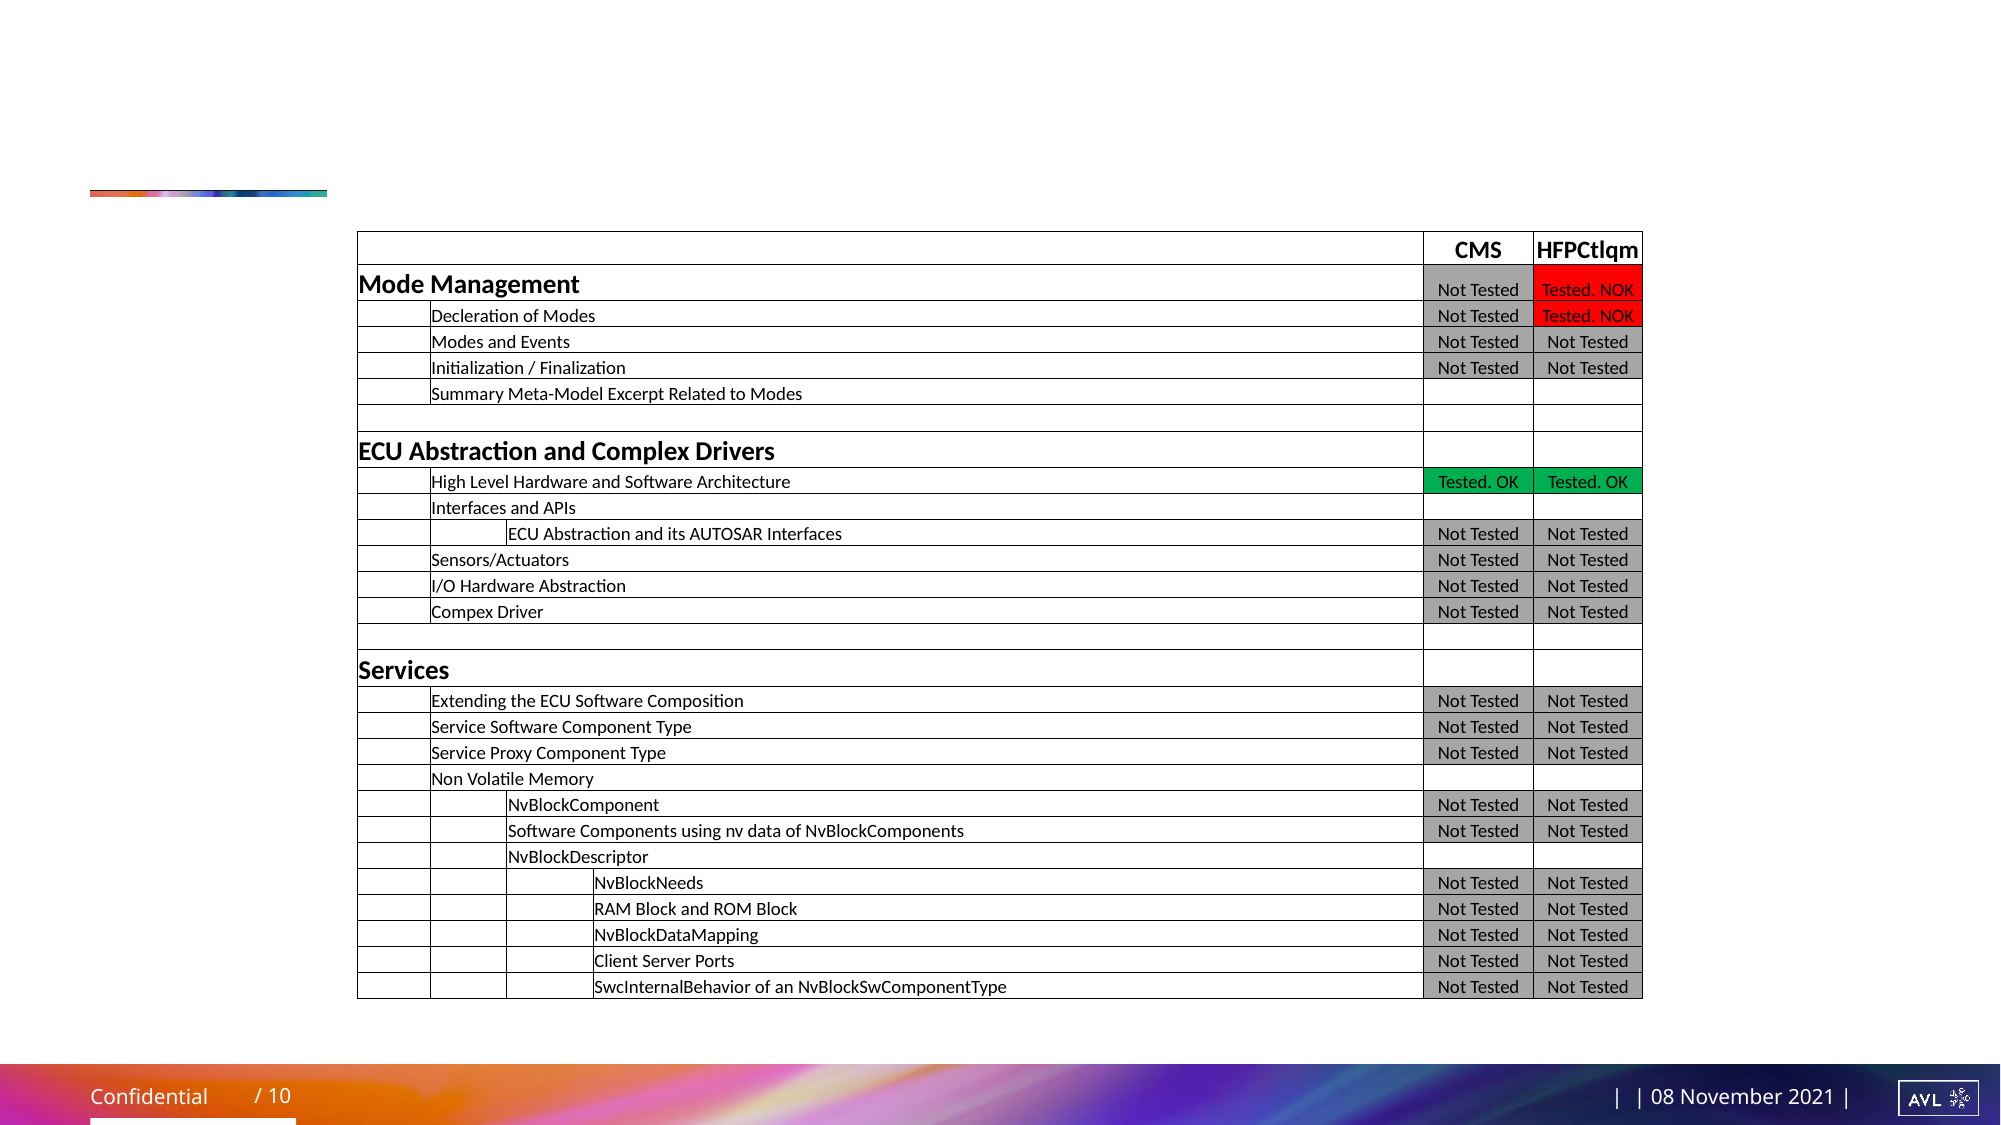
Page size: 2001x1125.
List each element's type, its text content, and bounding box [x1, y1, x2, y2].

table_cell [358, 379, 430, 404]
table_cell [358, 687, 430, 712]
table_cell [431, 895, 506, 920]
table_cell Not Tested [1424, 739, 1533, 764]
table_cell Compex Driver [431, 598, 1423, 623]
table_cell Not Tested [1424, 817, 1533, 842]
table_cell [1424, 405, 1533, 431]
table_cell [358, 843, 430, 868]
table_cell Not Tested [1424, 265, 1533, 300]
table_cell Not Tested [1534, 327, 1642, 352]
table_cell Initialization / Finalization [431, 353, 1423, 378]
table_cell Not Tested [1534, 973, 1642, 998]
table_cell Tested. OK [1424, 468, 1533, 493]
table_cell Not Tested [1424, 791, 1533, 816]
table_cell ECU Abstraction and its AUTOSAR Interfaces [507, 520, 1423, 545]
table_cell [1534, 494, 1642, 519]
table_cell [358, 765, 430, 790]
table_cell Service Software Component Type [431, 713, 1423, 738]
table_cell NvBlockDescriptor [507, 843, 1423, 868]
table_cell Tested. OK [1534, 468, 1642, 493]
table_cell Not Tested [1534, 687, 1642, 712]
table_cell [1534, 379, 1642, 404]
table_cell NvBlockComponent [507, 791, 1423, 816]
table_cell Not Tested [1534, 869, 1642, 894]
table_cell [1424, 843, 1533, 868]
table_cell Non Volatile Memory [431, 765, 1423, 790]
table_cell [358, 713, 430, 738]
table_cell Not Tested [1534, 353, 1642, 378]
table_cell [431, 869, 506, 894]
table_cell [1424, 432, 1533, 467]
table_cell [1534, 843, 1642, 868]
picture [0, 1064, 2001, 1125]
table_cell Not Tested [1534, 895, 1642, 920]
table_cell Not Tested [1424, 546, 1533, 571]
table_cell Not Tested [1424, 895, 1533, 920]
table_cell [358, 405, 1423, 431]
table_cell [1534, 405, 1642, 431]
table_cell [358, 947, 430, 972]
table_cell [431, 843, 506, 868]
table_cell Not Tested [1424, 572, 1533, 597]
table_cell [358, 494, 430, 519]
table_cell Not Tested [1424, 687, 1533, 712]
table_cell Not Tested [1424, 353, 1533, 378]
table_cell Tested. NOK [1534, 301, 1642, 326]
table_cell [1534, 432, 1642, 467]
table_cell Interfaces and APIs [431, 494, 1423, 519]
table_cell Not Tested [1534, 598, 1642, 623]
table_cell Not Tested [1424, 869, 1533, 894]
table_cell [1424, 624, 1533, 649]
table_cell Mode Management [358, 265, 1423, 300]
table_cell NvBlockDataMapping [594, 921, 1423, 946]
table_cell Not Tested [1534, 791, 1642, 816]
table_cell Extending the ECU Software Composition [431, 687, 1423, 712]
table_cell Not Tested [1534, 546, 1642, 571]
table_header CMS [1424, 232, 1533, 264]
table_cell Tested. NOK [1534, 265, 1642, 300]
table_cell Not Tested [1424, 520, 1533, 545]
table_cell Not Tested [1534, 572, 1642, 597]
table_cell [507, 921, 593, 946]
table_cell [431, 973, 506, 998]
table_cell Service Proxy Component Type [431, 739, 1423, 764]
table_cell Not Tested [1424, 947, 1533, 972]
table_cell [358, 895, 430, 920]
table_cell [358, 520, 430, 545]
table_cell Not Tested [1534, 817, 1642, 842]
table_cell SwcInternalBehavior of an NvBlockSwComponentType [594, 973, 1423, 998]
table_cell Modes and Events [431, 327, 1423, 352]
table_cell Not Tested [1424, 713, 1533, 738]
table_cell [431, 921, 506, 946]
table_cell Not Tested [1534, 739, 1642, 764]
table_cell [431, 791, 506, 816]
table_cell [431, 520, 506, 545]
table_cell [358, 353, 430, 378]
table_cell RAM Block and ROM Block [594, 895, 1423, 920]
table_cell Services [358, 650, 1423, 686]
table_header HFPCtlqm [1534, 232, 1642, 264]
table_cell [358, 869, 430, 894]
table_cell [1424, 494, 1533, 519]
table_cell [358, 739, 430, 764]
table_cell [431, 817, 506, 842]
table_cell Software Components using nv data of NvBlockComponents [507, 817, 1423, 842]
picture [90, 190, 327, 197]
table_cell Not Tested [1534, 713, 1642, 738]
table_cell NvBlockNeeds [594, 869, 1423, 894]
table_cell Not Tested [1534, 520, 1642, 545]
table_cell Not Tested [1424, 598, 1533, 623]
table_cell [358, 624, 1423, 649]
table_cell Not Tested [1424, 327, 1533, 352]
table_cell Not Tested [1424, 973, 1533, 998]
table_header [358, 232, 1423, 264]
table_cell [507, 869, 593, 894]
table_cell [358, 973, 430, 998]
table_cell [358, 327, 430, 352]
table_cell Sensors/Actuators [431, 546, 1423, 571]
table_cell Summary Meta-Model Excerpt Related to Modes [431, 379, 1423, 404]
table_cell [358, 572, 430, 597]
table_cell [1534, 624, 1642, 649]
table_cell [358, 301, 430, 326]
table_cell Decleration of Modes [431, 301, 1423, 326]
table_cell [507, 895, 593, 920]
table_cell I/O Hardware Abstraction [431, 572, 1423, 597]
table_cell [507, 973, 593, 998]
table_cell [1534, 650, 1642, 686]
table_cell [358, 817, 430, 842]
table_cell [358, 468, 430, 493]
table_cell [1424, 650, 1533, 686]
table_cell [507, 947, 593, 972]
table_cell Not Tested [1424, 921, 1533, 946]
table_cell [431, 947, 506, 972]
table_cell [358, 598, 430, 623]
table_cell Not Tested [1534, 921, 1642, 946]
table_cell [1424, 765, 1533, 790]
table_cell Client Server Ports [594, 947, 1423, 972]
table_cell Not Tested [1424, 301, 1533, 326]
table_cell Not Tested [1534, 947, 1642, 972]
table_cell [1534, 765, 1642, 790]
table_cell [358, 546, 430, 571]
table_cell [358, 791, 430, 816]
table_cell [1424, 379, 1533, 404]
table_cell High Level Hardware and Software Architecture [431, 468, 1423, 493]
table_cell [358, 921, 430, 946]
table_cell ECU Abstraction and Complex Drivers [358, 432, 1423, 467]
